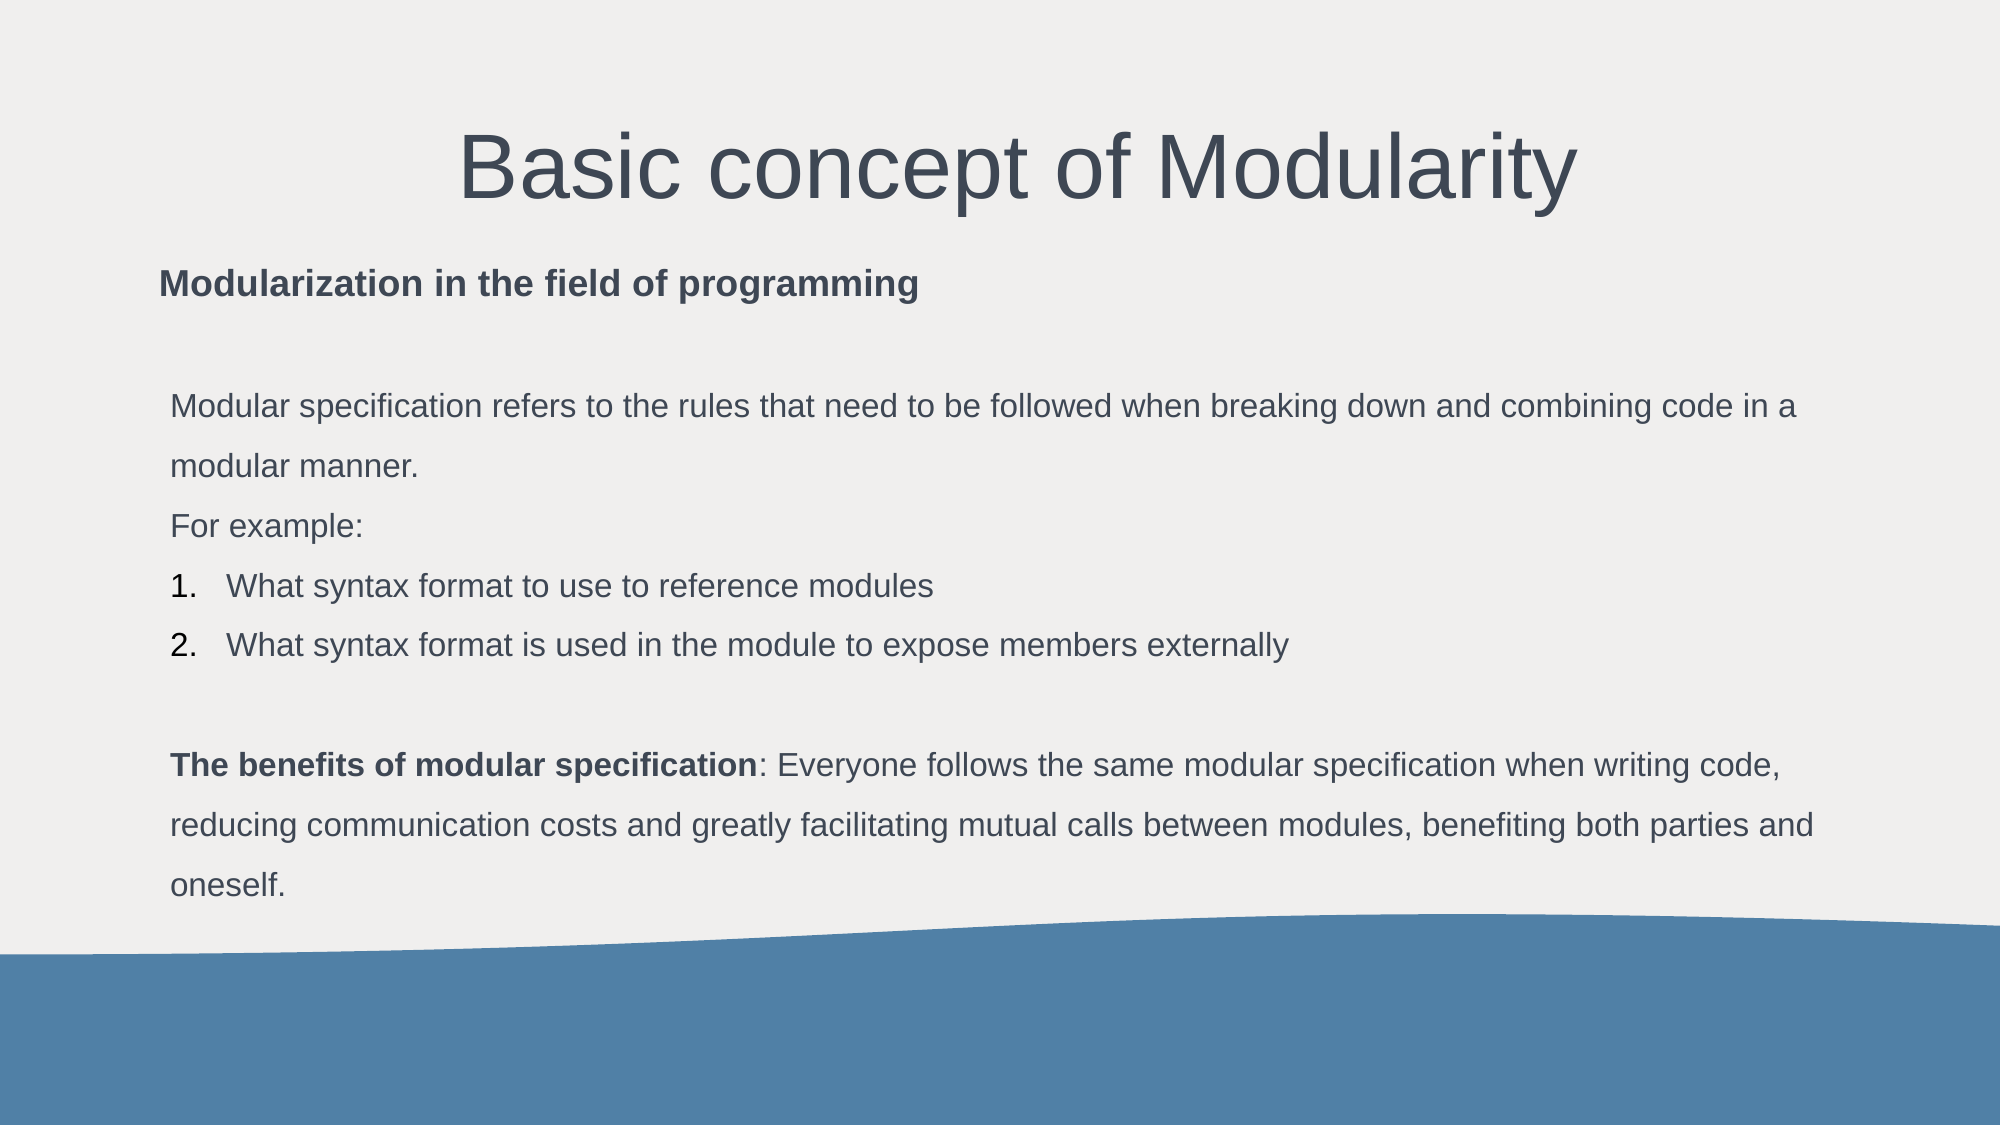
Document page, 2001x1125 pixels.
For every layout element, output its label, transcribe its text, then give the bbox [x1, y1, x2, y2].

text_box Modularization in the field of programming [143, 256, 1209, 312]
title Basic concept of Modularity [175, 59, 1863, 278]
text_box [0, 921, 2000, 1125]
text_box Modular specification refers to the rules that need to be followed when breaking down and combining code in a modular manner. For example: What syntax format to use to reference modules What syntax format is used in the module to expose members externally The benefits of modular specification: Everyone follows the same modular specification when writing code, reducing communication costs and greatly facilitating mutual calls between modules, benefiting both parties and oneself. [154, 356, 1880, 954]
